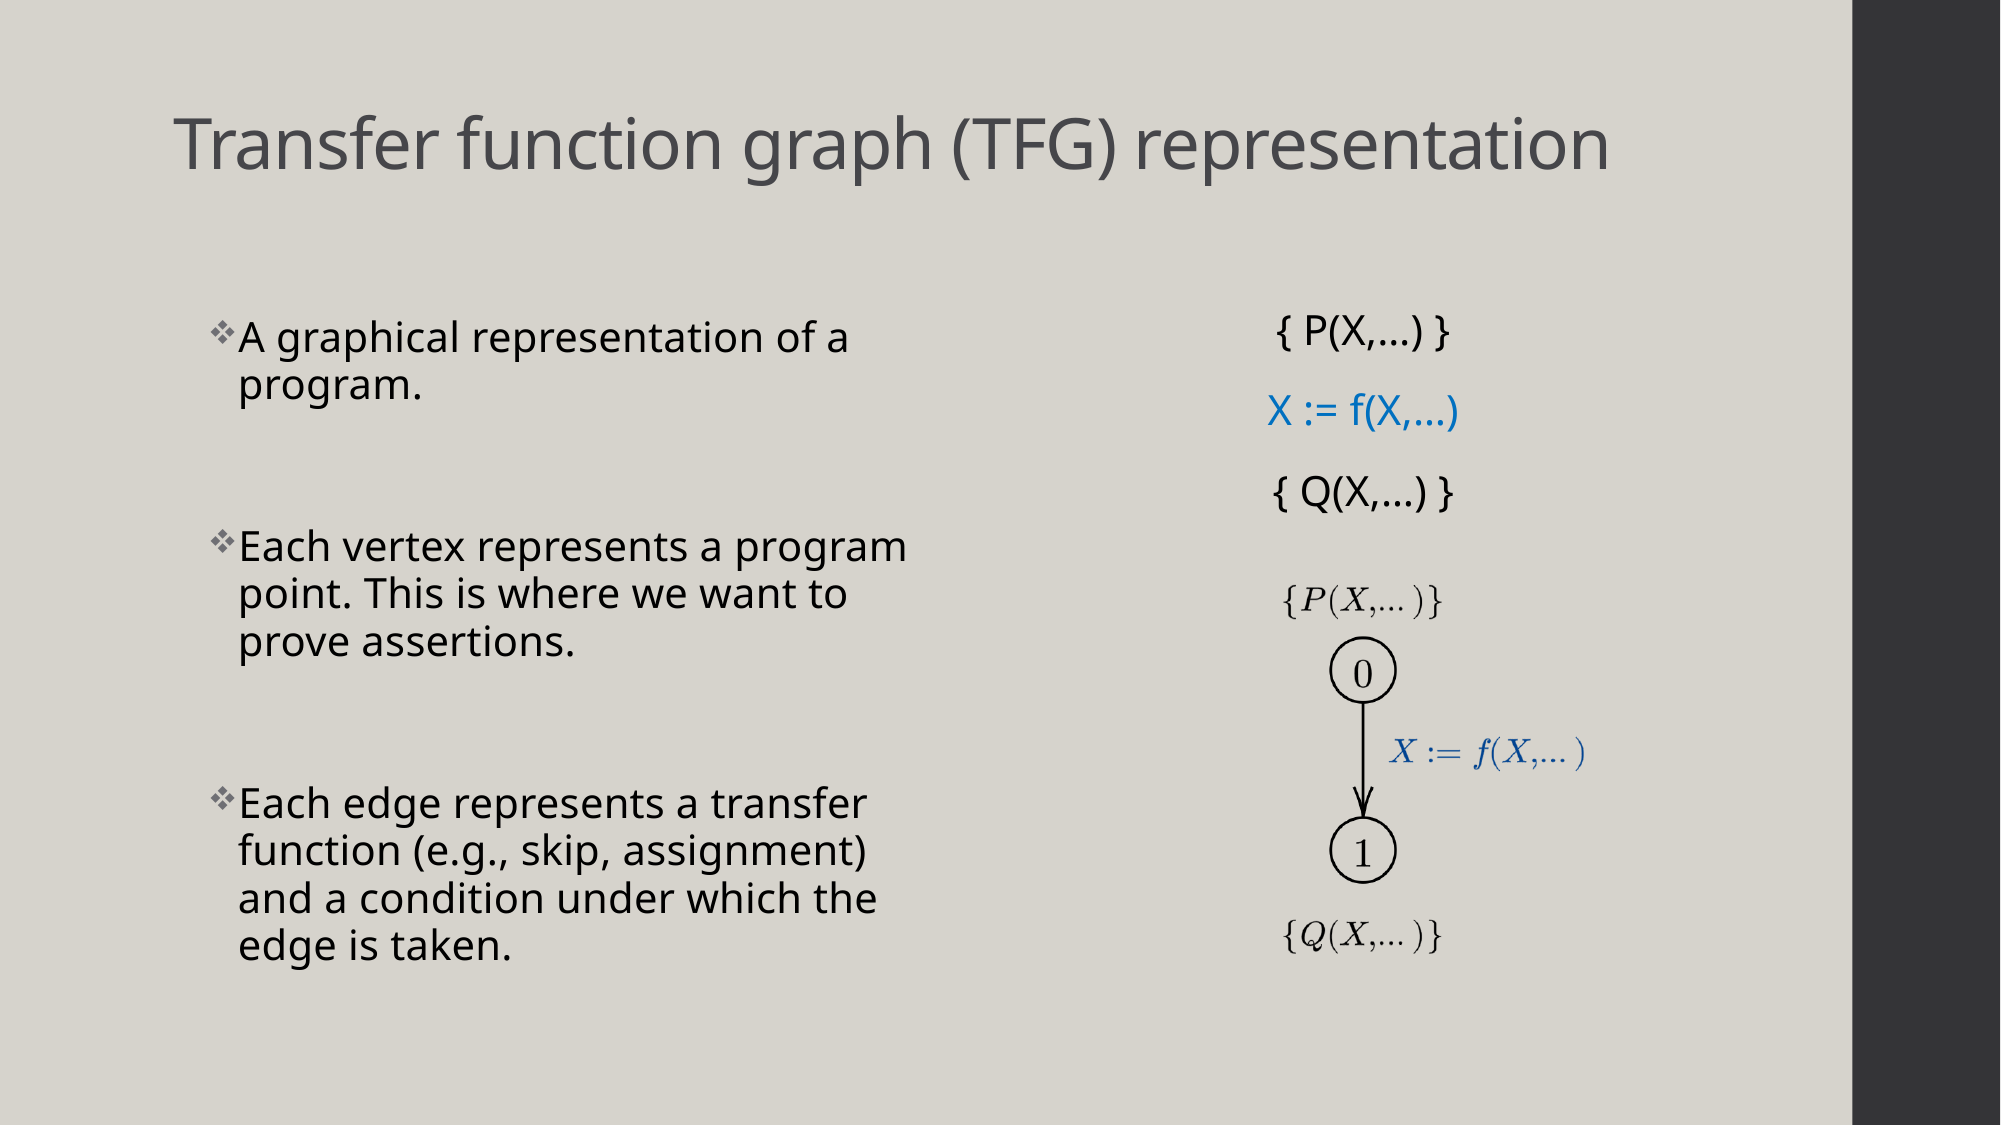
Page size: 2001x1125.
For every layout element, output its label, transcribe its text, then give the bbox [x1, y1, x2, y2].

picture [1151, 442, 1702, 1100]
list { P(X,…) } X := f(X,…) { Q(X,…) } [1153, 299, 1574, 438]
list A graphical representation of a program. Each vertex represents a program point. This is where we want to prove assertions. Each edge represents a transfer function (e.g., skip, assignment) and a condition under which the edge is taken. [192, 306, 928, 1011]
title Transfer function graph (TFG) representation [158, 60, 1749, 278]
